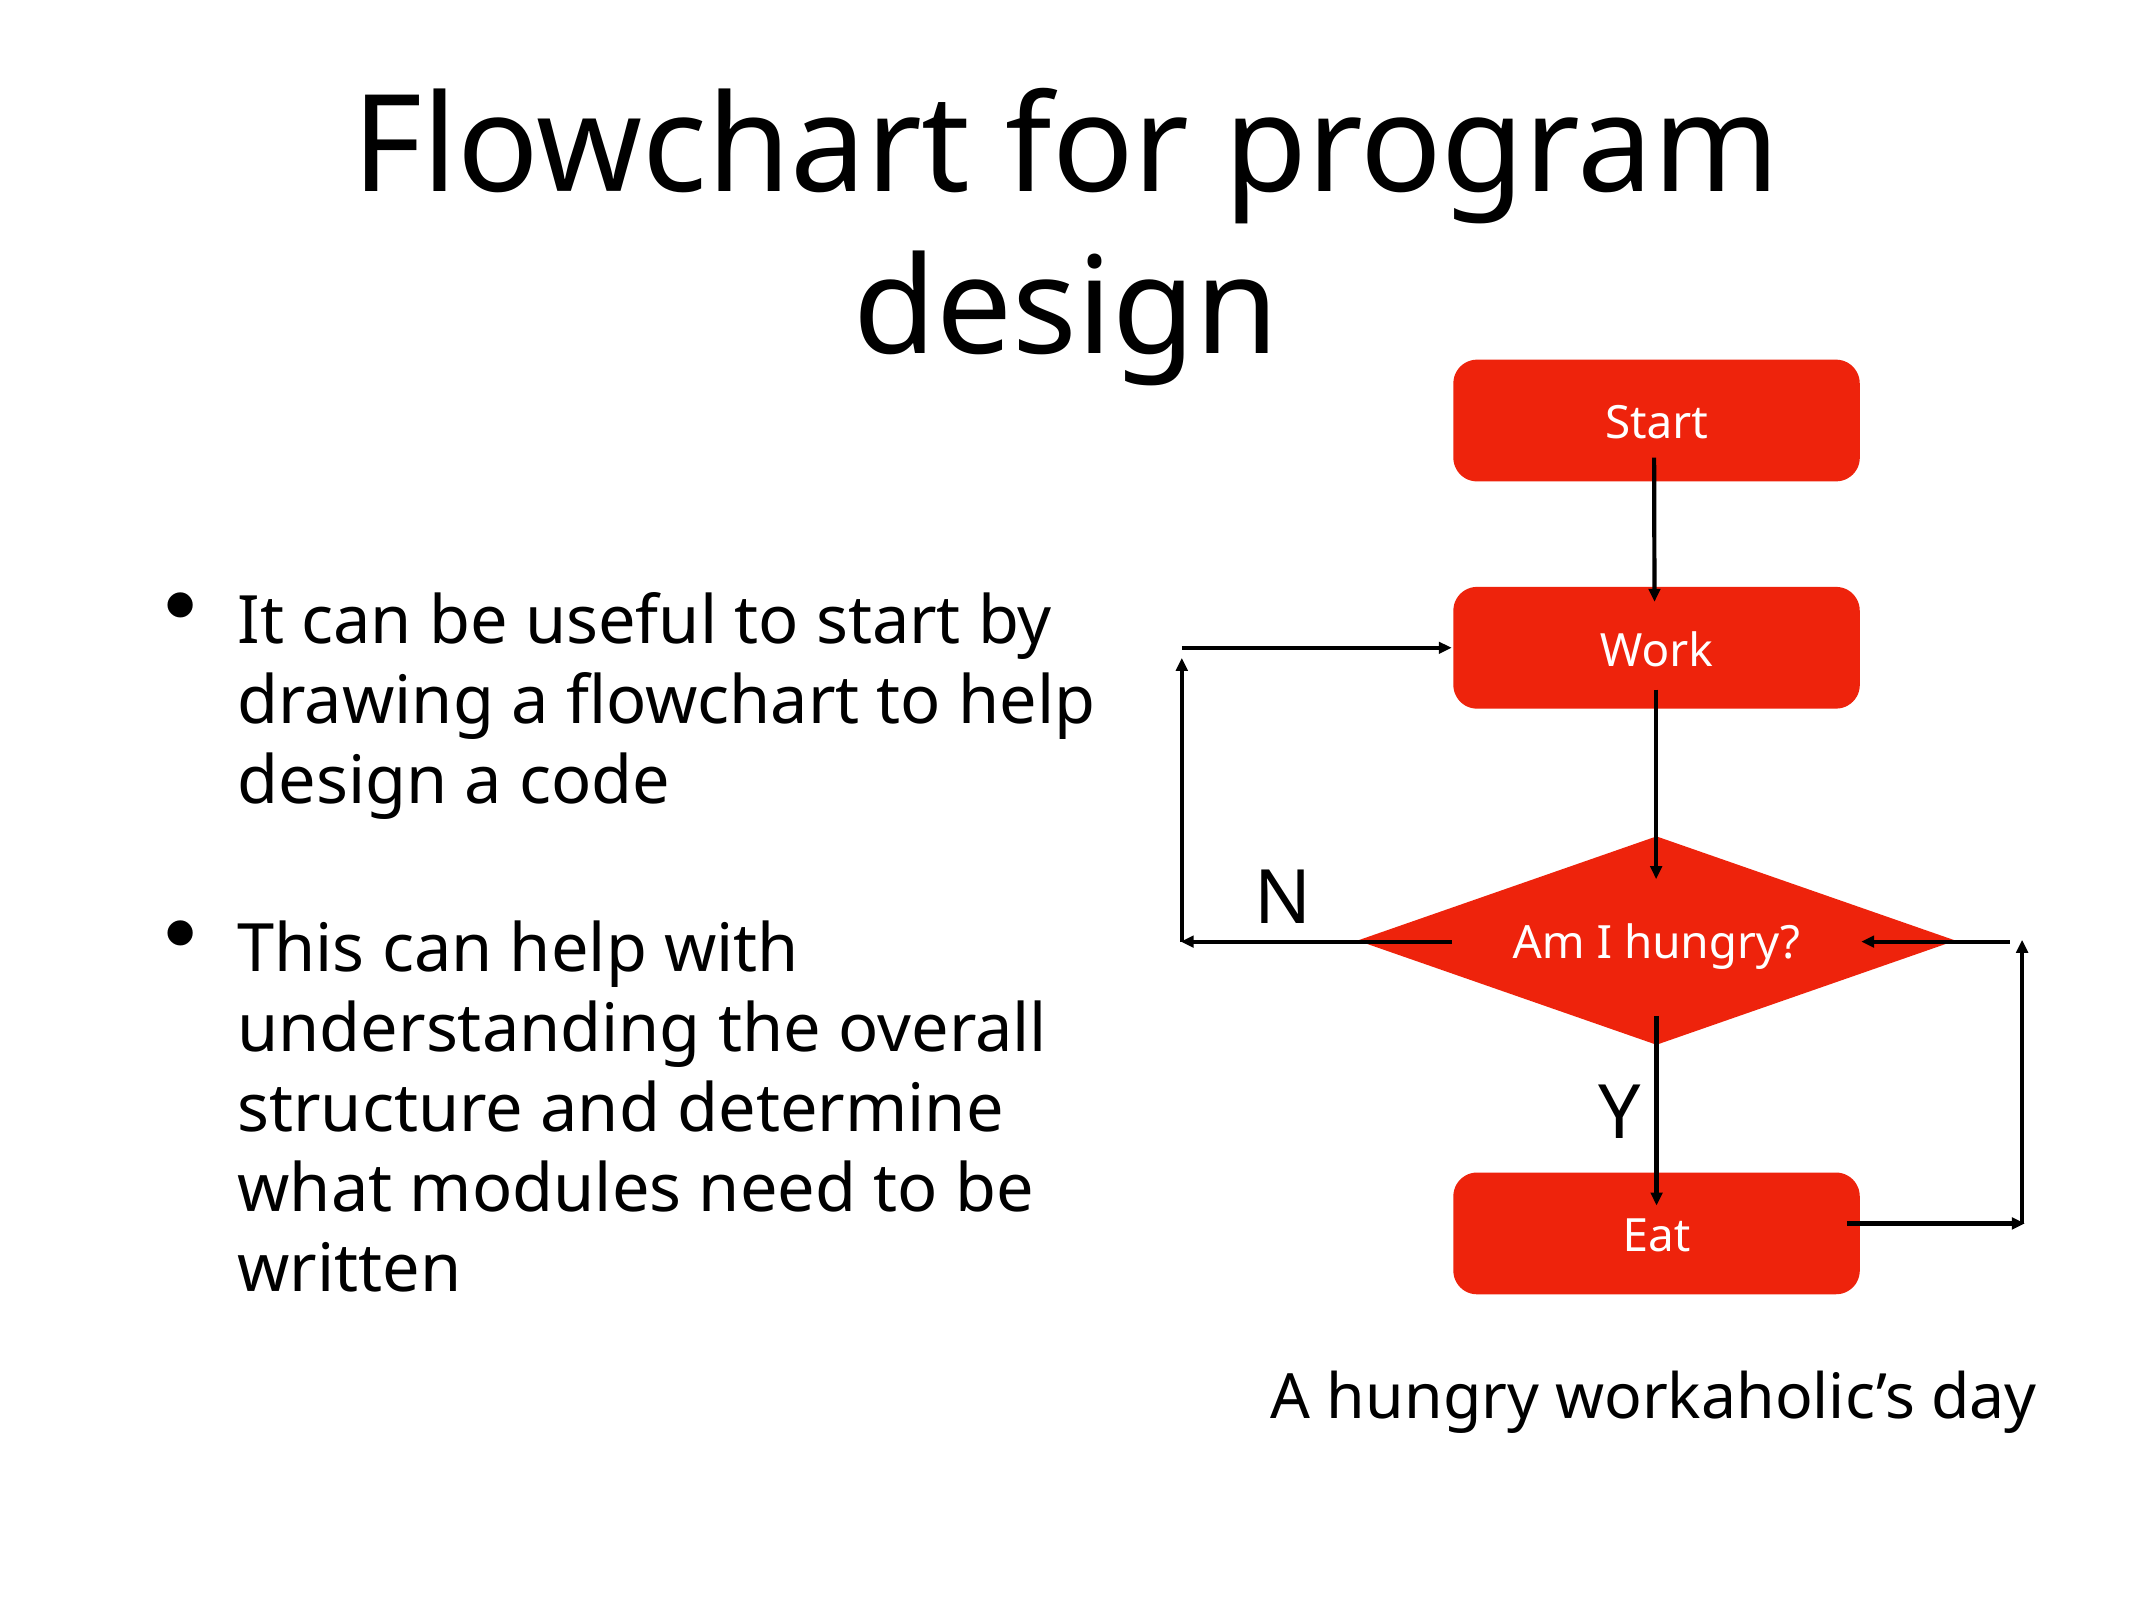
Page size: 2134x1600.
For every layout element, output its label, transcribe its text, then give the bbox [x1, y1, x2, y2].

text_box Am I hungry? [1357, 836, 1956, 1045]
text_box [1650, 1015, 1663, 1206]
text_box [2015, 940, 2029, 1224]
text_box Start [1453, 359, 1860, 482]
text_box [1181, 935, 1246, 948]
text_box [1175, 658, 1189, 942]
text_box Eat [1453, 1172, 1860, 1295]
text_box N [1246, 840, 1321, 947]
text_box Work [1453, 586, 1860, 709]
text_box [1861, 935, 2010, 948]
text_box A hungry workaholic’s day [1262, 1347, 2047, 1440]
text_box Y [1589, 1055, 1649, 1162]
text_box [1649, 689, 1663, 879]
title Flowchart for program design [155, 41, 1978, 397]
text_box [1648, 457, 1661, 602]
list It can be useful to start by drawing a flowchart to help design a code This can help with understanding the overall structure and determine what modules need to be written [155, 424, 1113, 1457]
text_box [1181, 641, 1452, 654]
text_box [1846, 1217, 2025, 1230]
